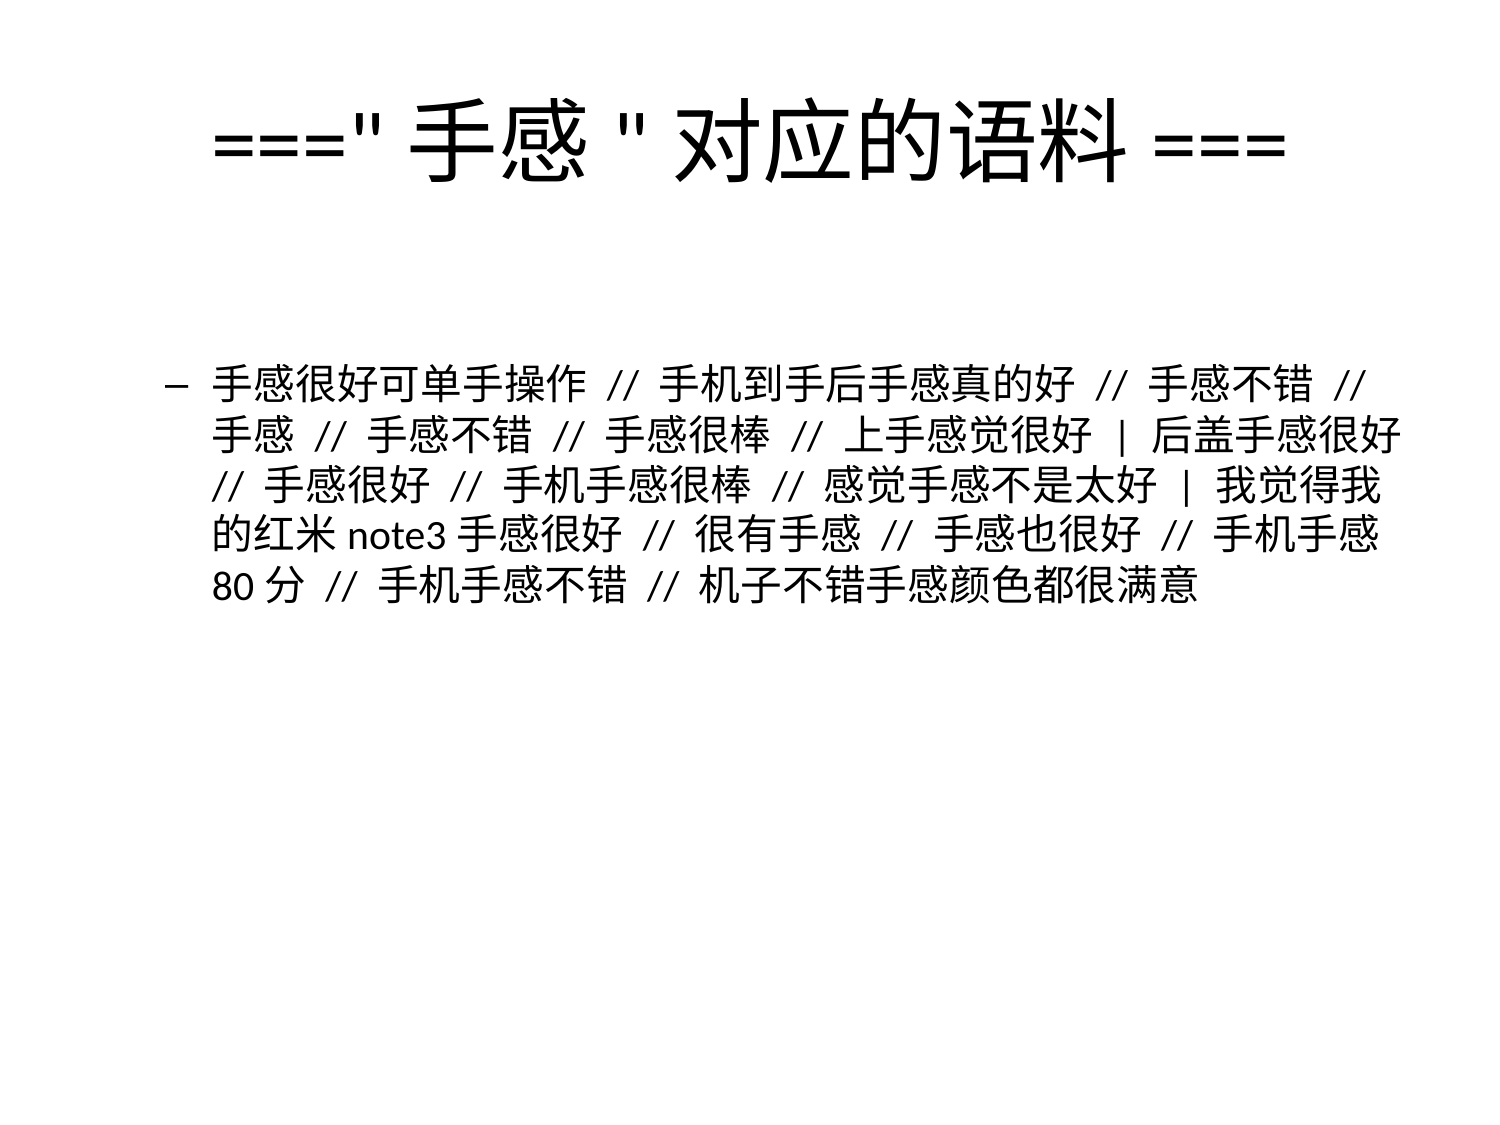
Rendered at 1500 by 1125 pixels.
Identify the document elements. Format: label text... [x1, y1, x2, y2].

list 手感很好可单手操作 // 手机到手后手感真的好 // 手感不错 // 手感 // 手感不错 // 手感很棒 // 上手感觉很好 | 后盖手感很好 // 手感很好 // 手机手感很棒 // 感觉手感不是太好 | 我觉得我的红米note3手感很好 // 很有手感 // 手感也很好 // 手机手感80分 // 手机手感不错 // 机子不错手感颜色都很满意 [75, 262, 1425, 1005]
title ==="手感"对应的语料=== [75, 45, 1425, 233]
